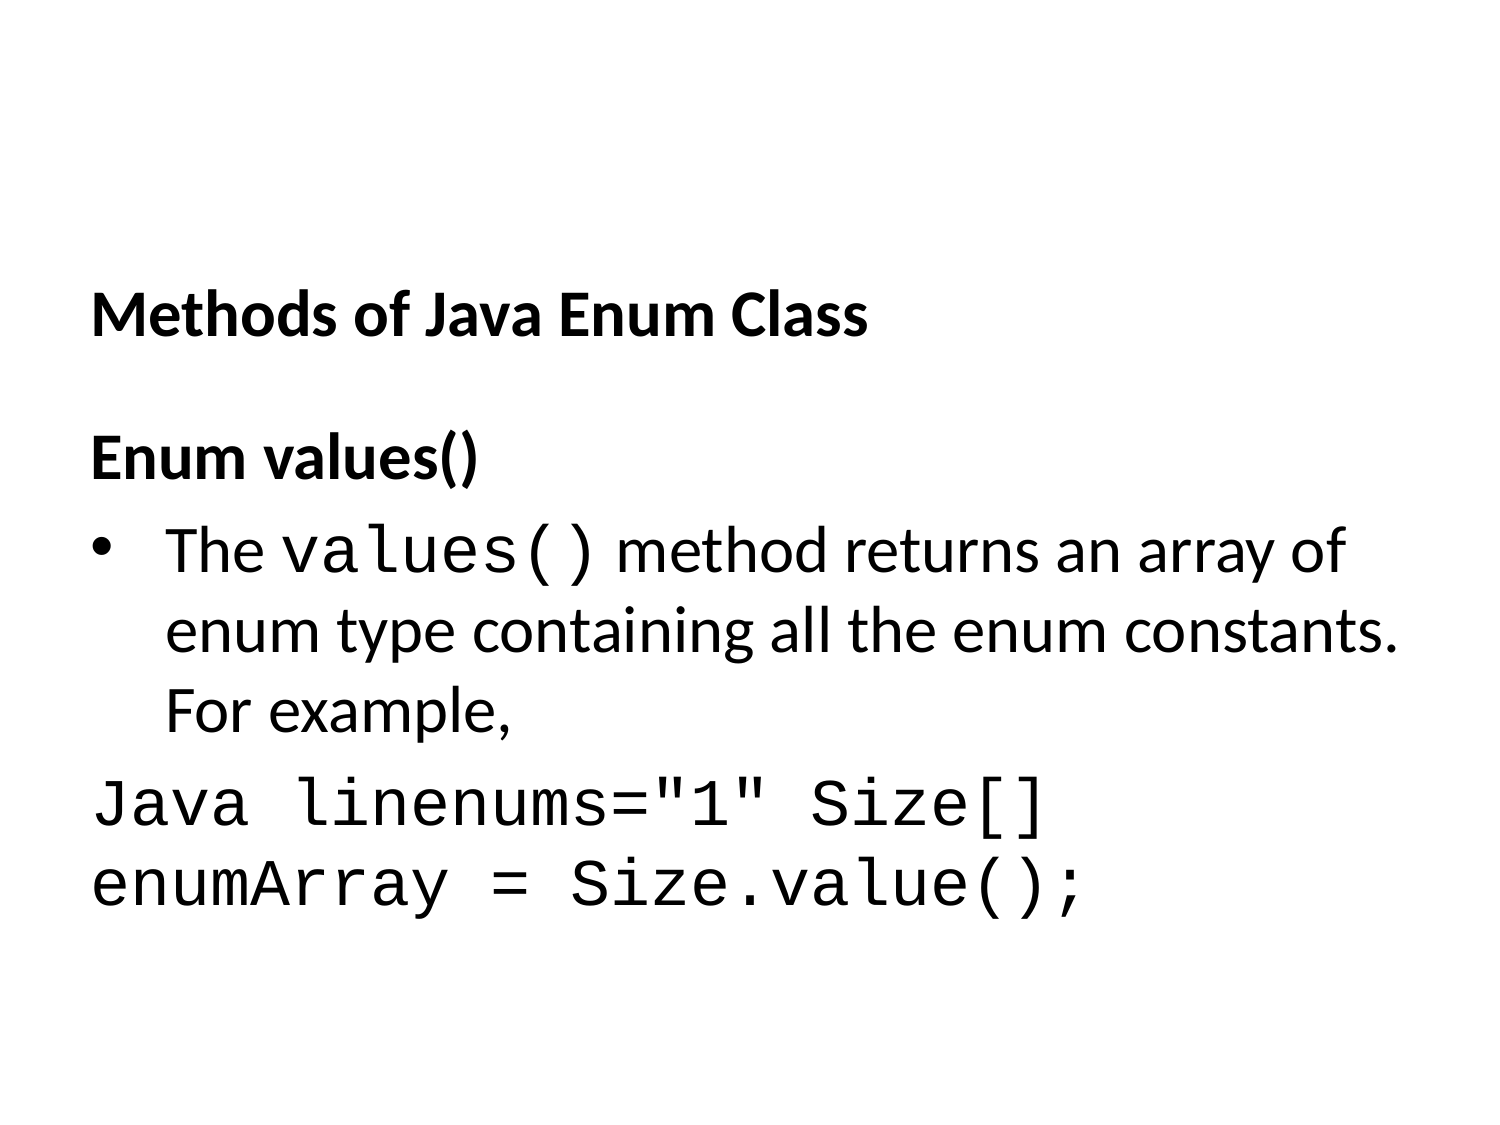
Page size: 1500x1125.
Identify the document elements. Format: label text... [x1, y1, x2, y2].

list Methods of Java Enum Class Enum values() The values() method returns an array of enum type containing all the enum constants. For example, Java linenums="1" Size[] enumArray = Size.value(); [75, 262, 1425, 1005]
